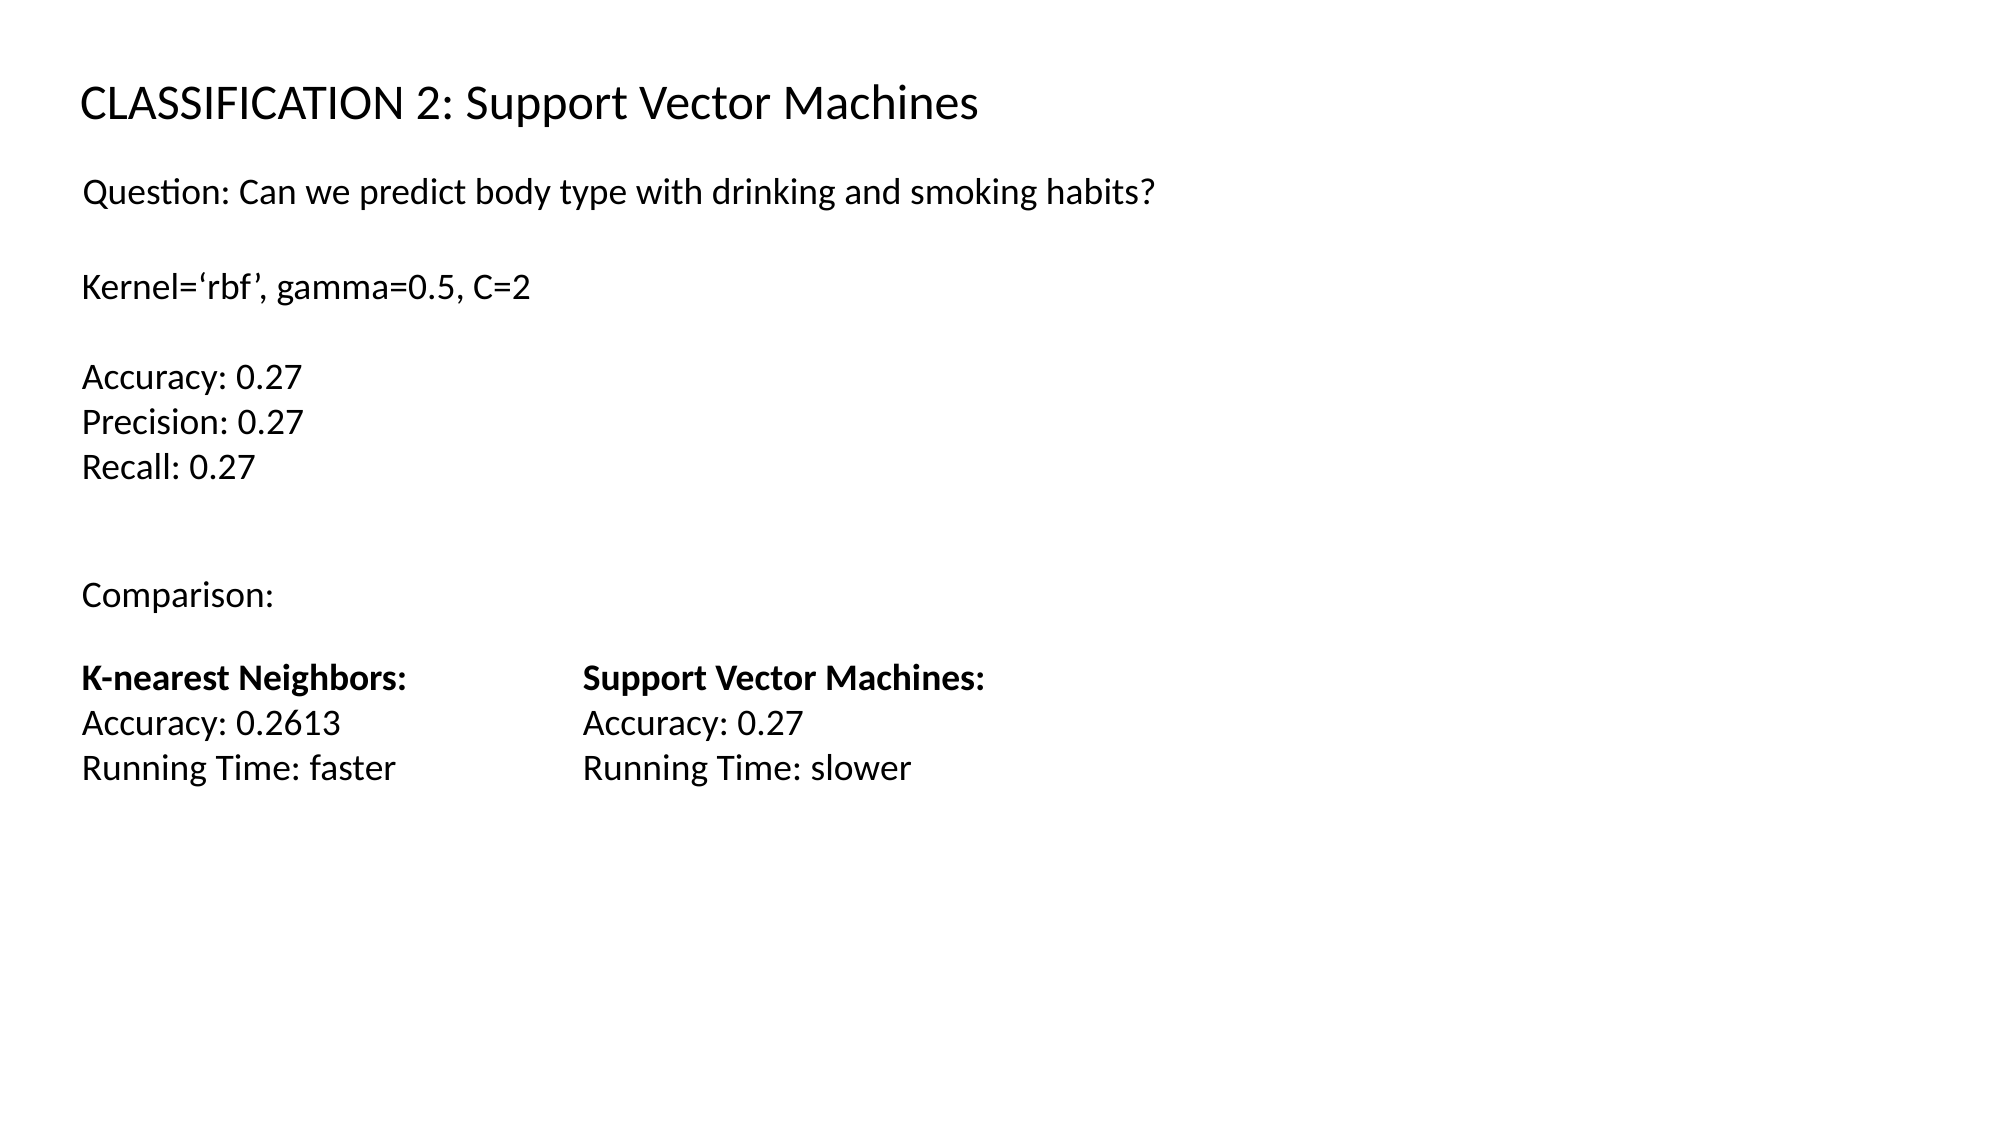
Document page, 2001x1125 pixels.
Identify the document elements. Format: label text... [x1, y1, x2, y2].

text_box Support Vector Machines: Accuracy: 0.27 Running Time: slower [568, 645, 1122, 841]
text_box CLASSIFICATION 2: Support Vector Machines [65, 62, 995, 138]
text_box Comparison: [67, 562, 621, 645]
text_box Kernel=‘rbf’, gamma=0.5, C=2 Accuracy: 0.27 Precision: 0.27 Recall: 0.27 [67, 254, 621, 540]
text_box K-nearest Neighbors: Accuracy: 0.2613 Running Time: faster [67, 645, 568, 841]
text_box Question: Can we predict body type with drinking and smoking habits? [67, 159, 1173, 220]
